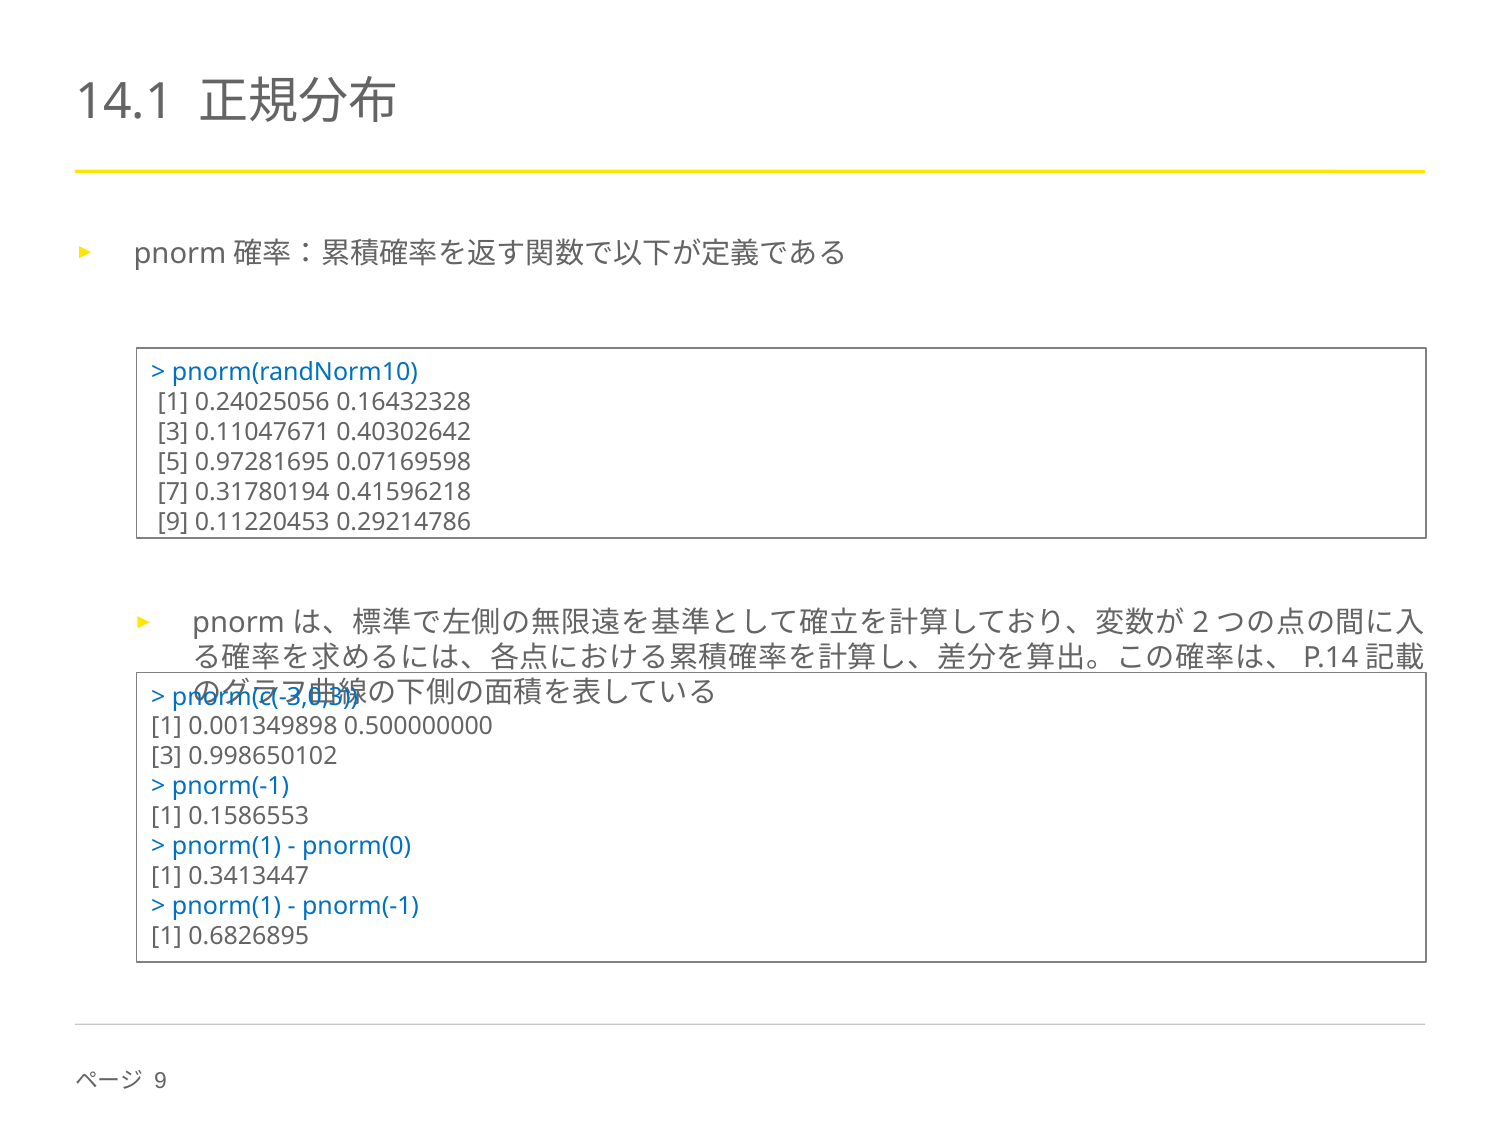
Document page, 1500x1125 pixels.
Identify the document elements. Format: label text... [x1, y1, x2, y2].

text_box > pnorm(c(-3,0,3)) [1] 0.001349898 0.500000000 [3] 0.998650102 > pnorm(-1) [1] 0.1586553 > pnorm(1) - pnorm(0) [1] 0.3413447 > pnorm(1) - pnorm(-1) [1] 0.6826895 [134, 670, 1428, 964]
text_box > pnorm(randNorm10) [1] 0.24025056 0.16432328 [3] 0.11047671 0.40302642 [5] 0.97281695 0.07169598 [7] 0.31780194 0.41596218 [9] 0.11220453 0.29214786 [134, 346, 1428, 540]
title 14.1 正規分布 [75, 33, 1426, 175]
